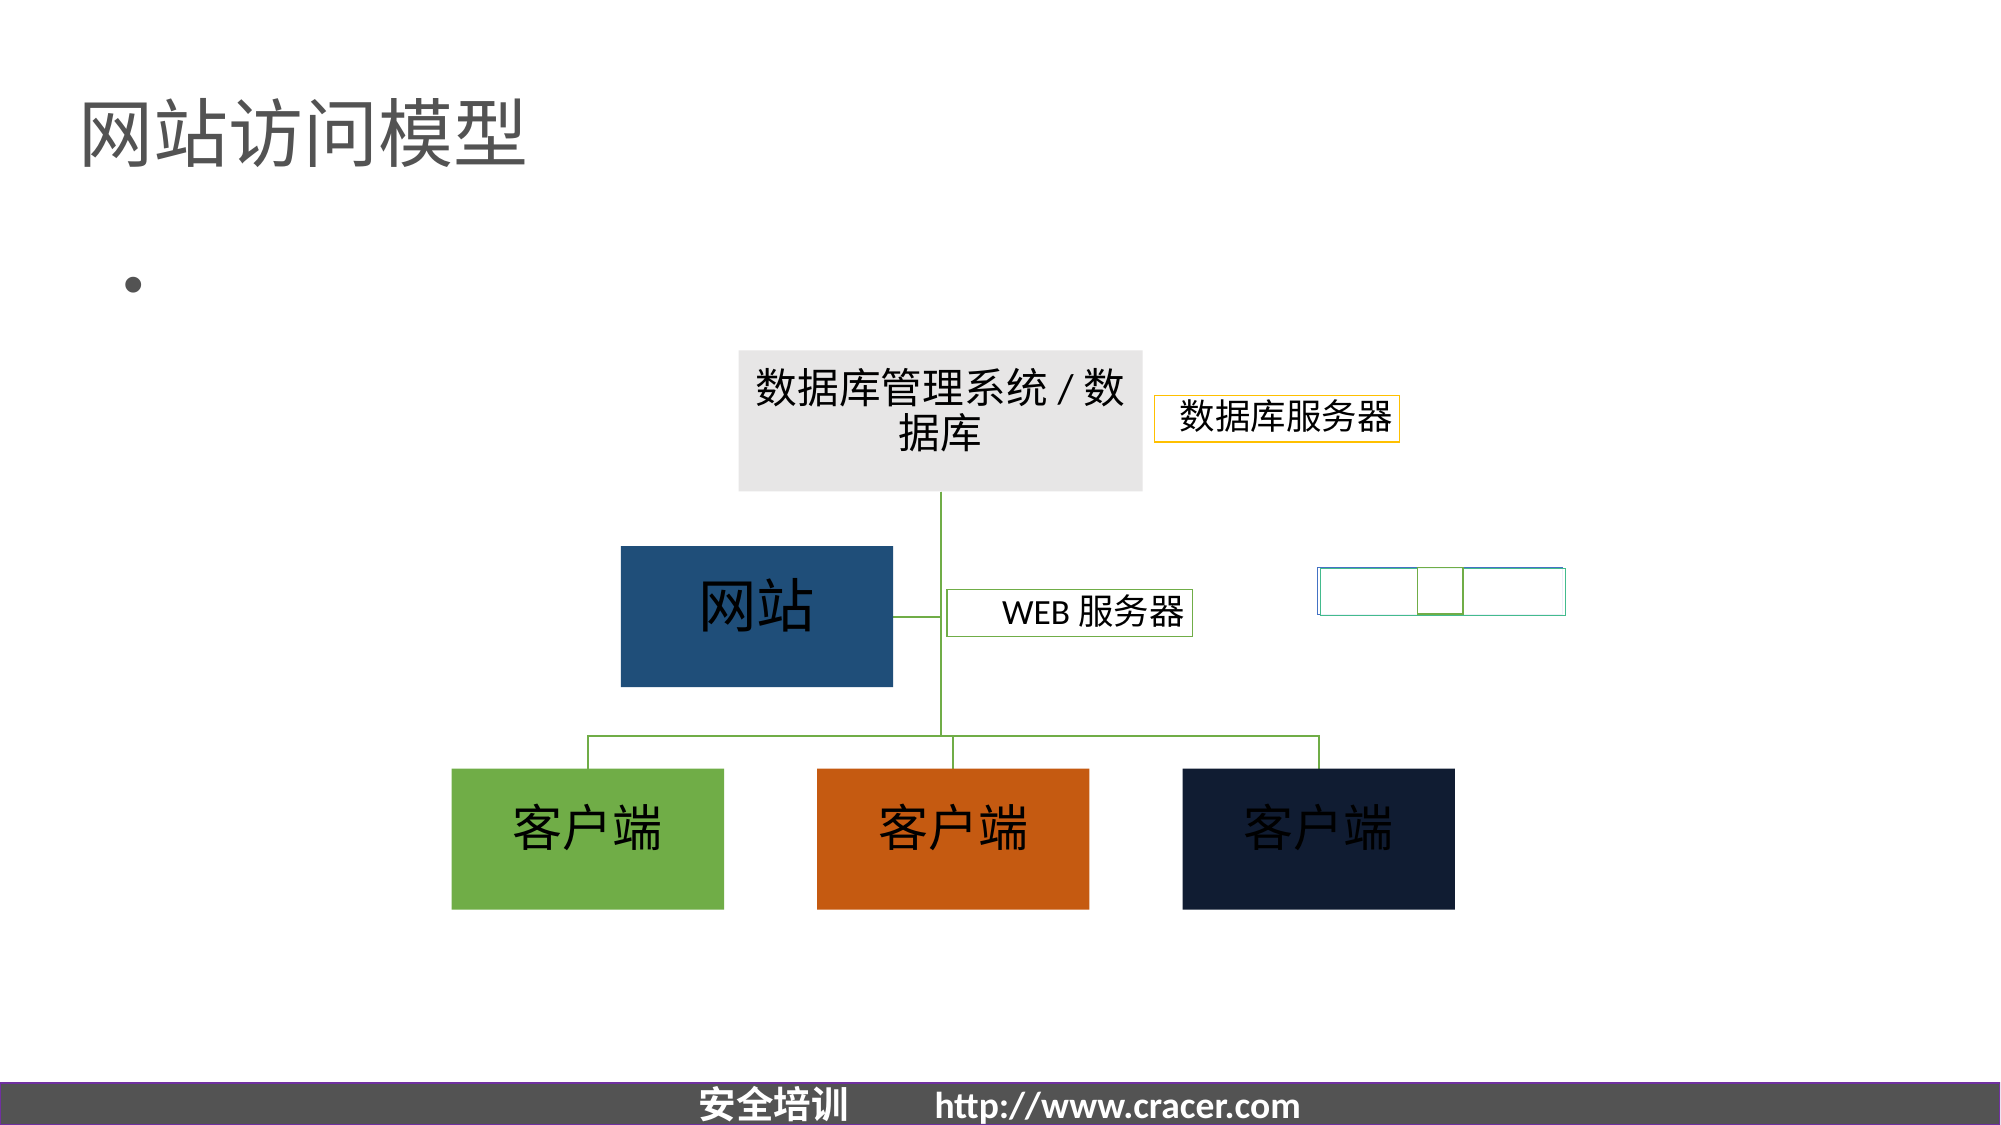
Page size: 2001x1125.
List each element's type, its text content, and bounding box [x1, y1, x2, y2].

list [108, 248, 1834, 939]
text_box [333, 323, 1574, 926]
title 网站访问模型 [63, 89, 1039, 186]
